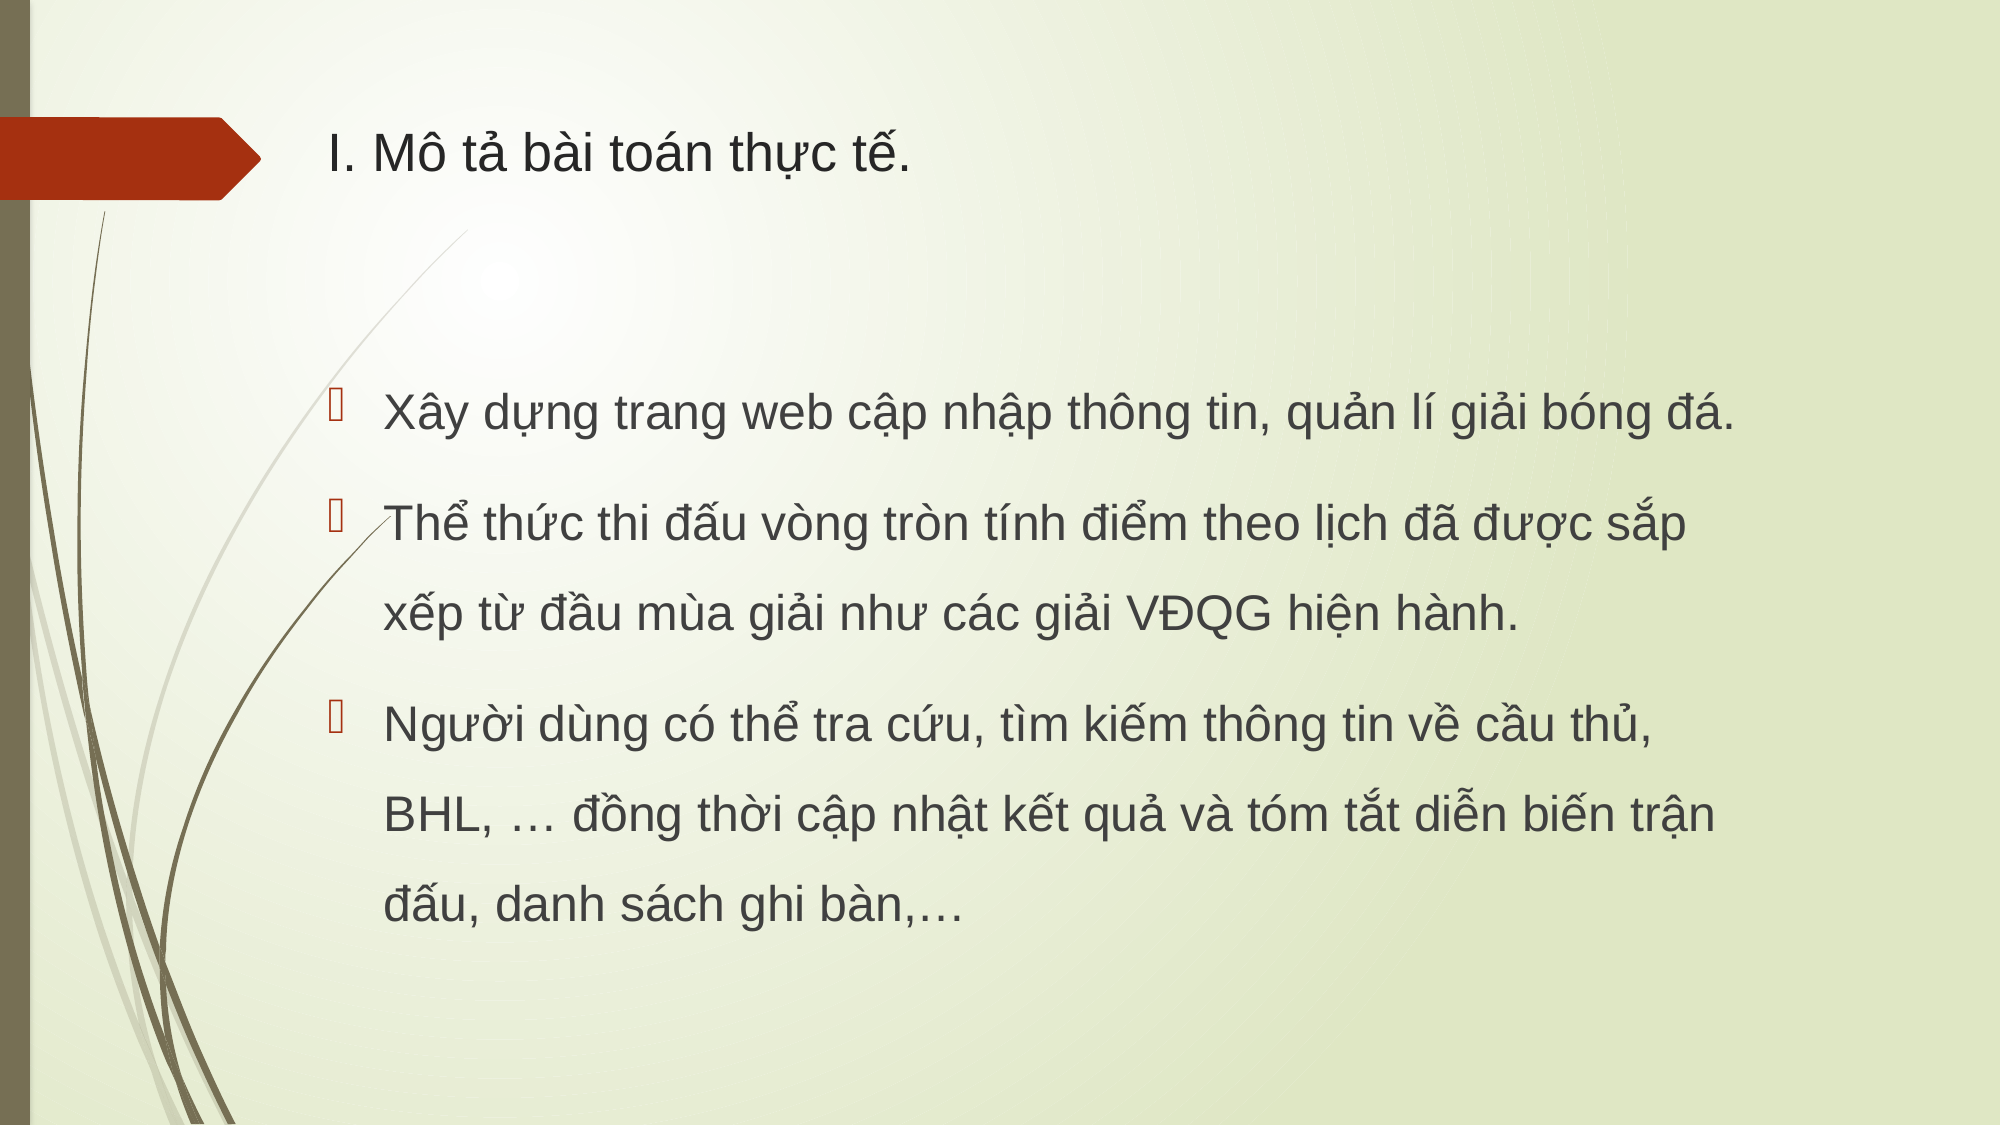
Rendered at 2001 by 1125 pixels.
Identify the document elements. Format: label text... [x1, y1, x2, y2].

title I. Mô tả bài toán thực tế. [312, 110, 1775, 321]
list Xây dựng trang web cập nhập thông tin, quản lí giải bóng đá. Thể thức thi đấu vòng tròn tính điểm theo lịch đã được sắp xếp từ đầu mùa giải như các giải VĐQG hiện hành. Người dùng có thể tra cứu, tìm kiếm thông tin về cầu thủ, BHL, … đồng thời cập nhật kết quả và tóm tắt diễn biến trận đấu, danh sách ghi bàn,… [312, 341, 1776, 962]
